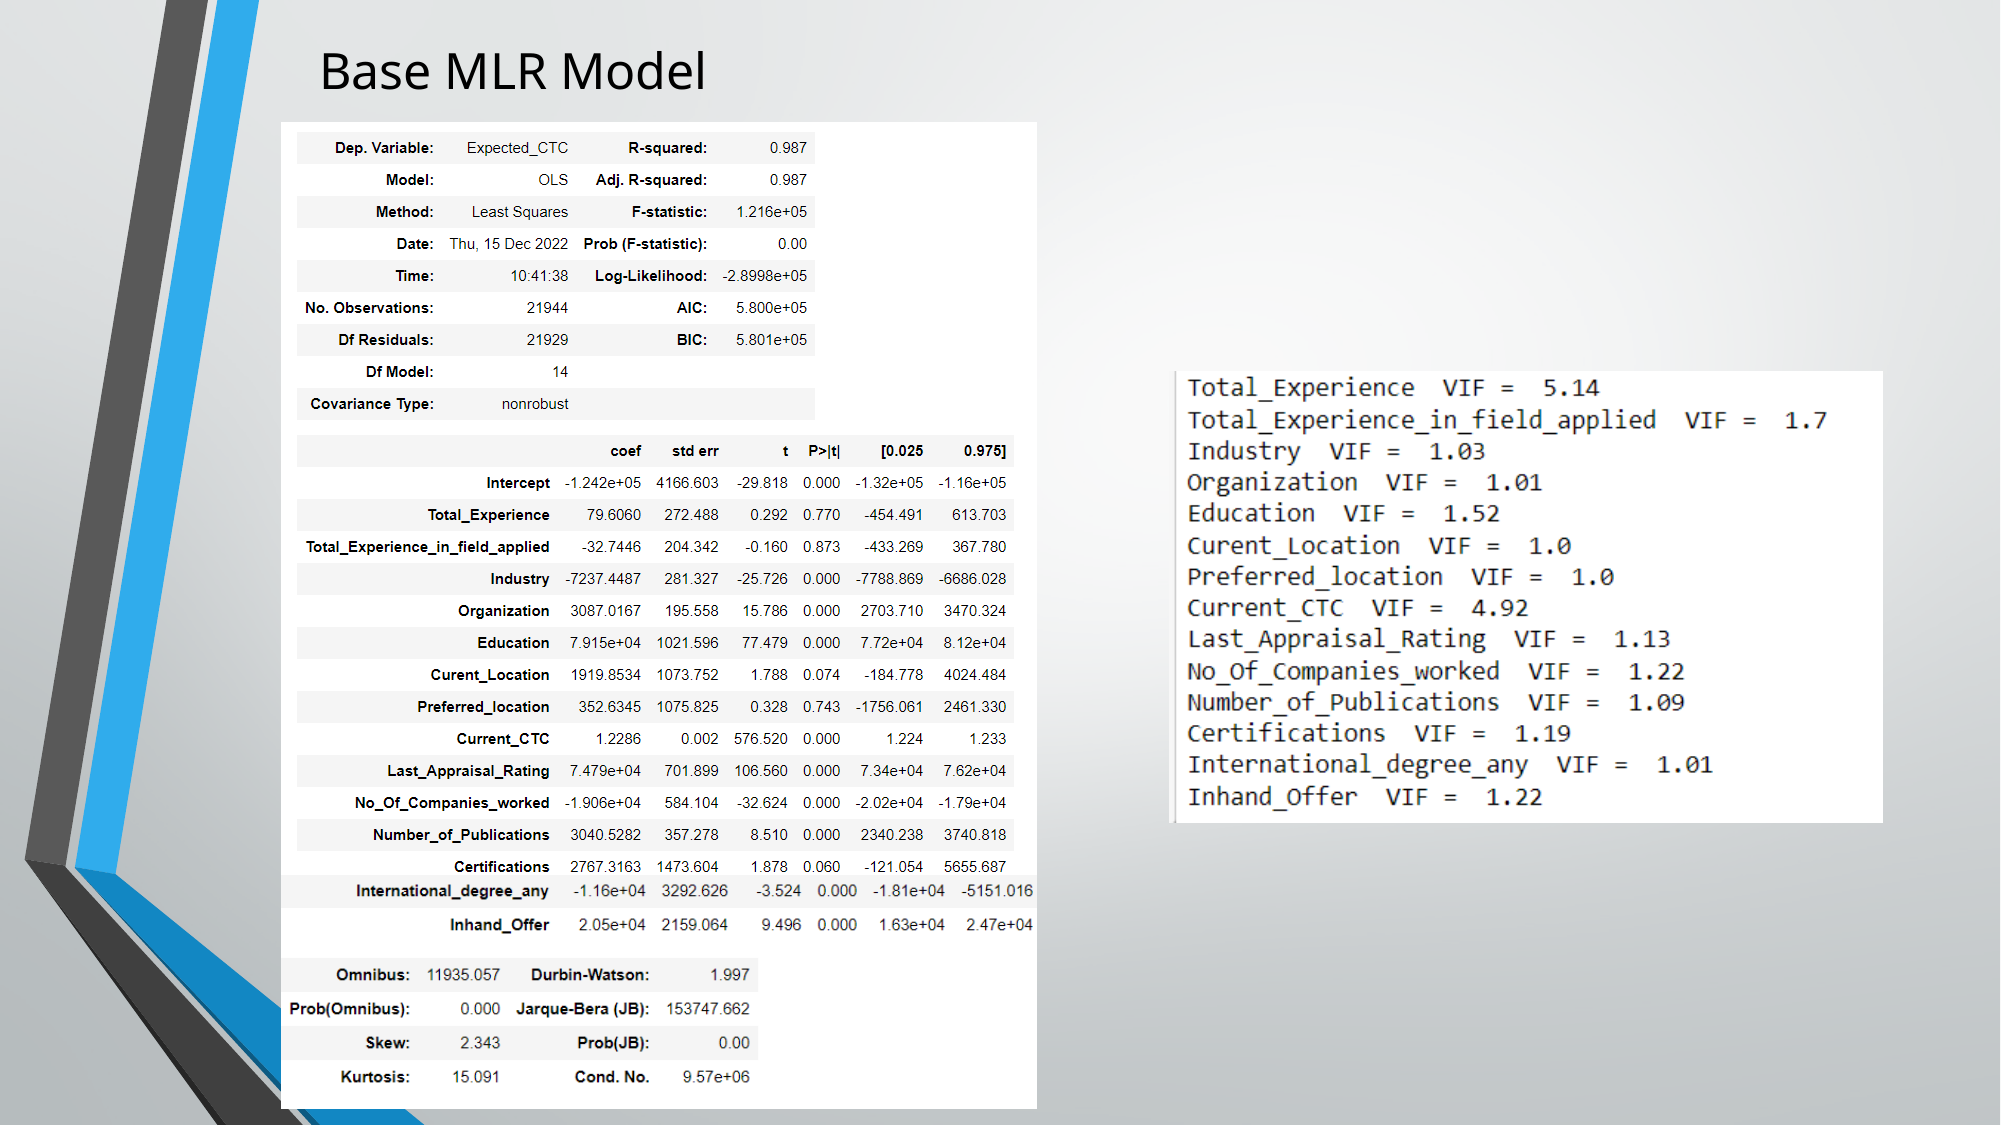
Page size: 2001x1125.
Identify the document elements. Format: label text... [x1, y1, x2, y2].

picture [281, 122, 1037, 1109]
picture [1169, 370, 1883, 823]
text_box Base MLR Model [304, 32, 1037, 108]
